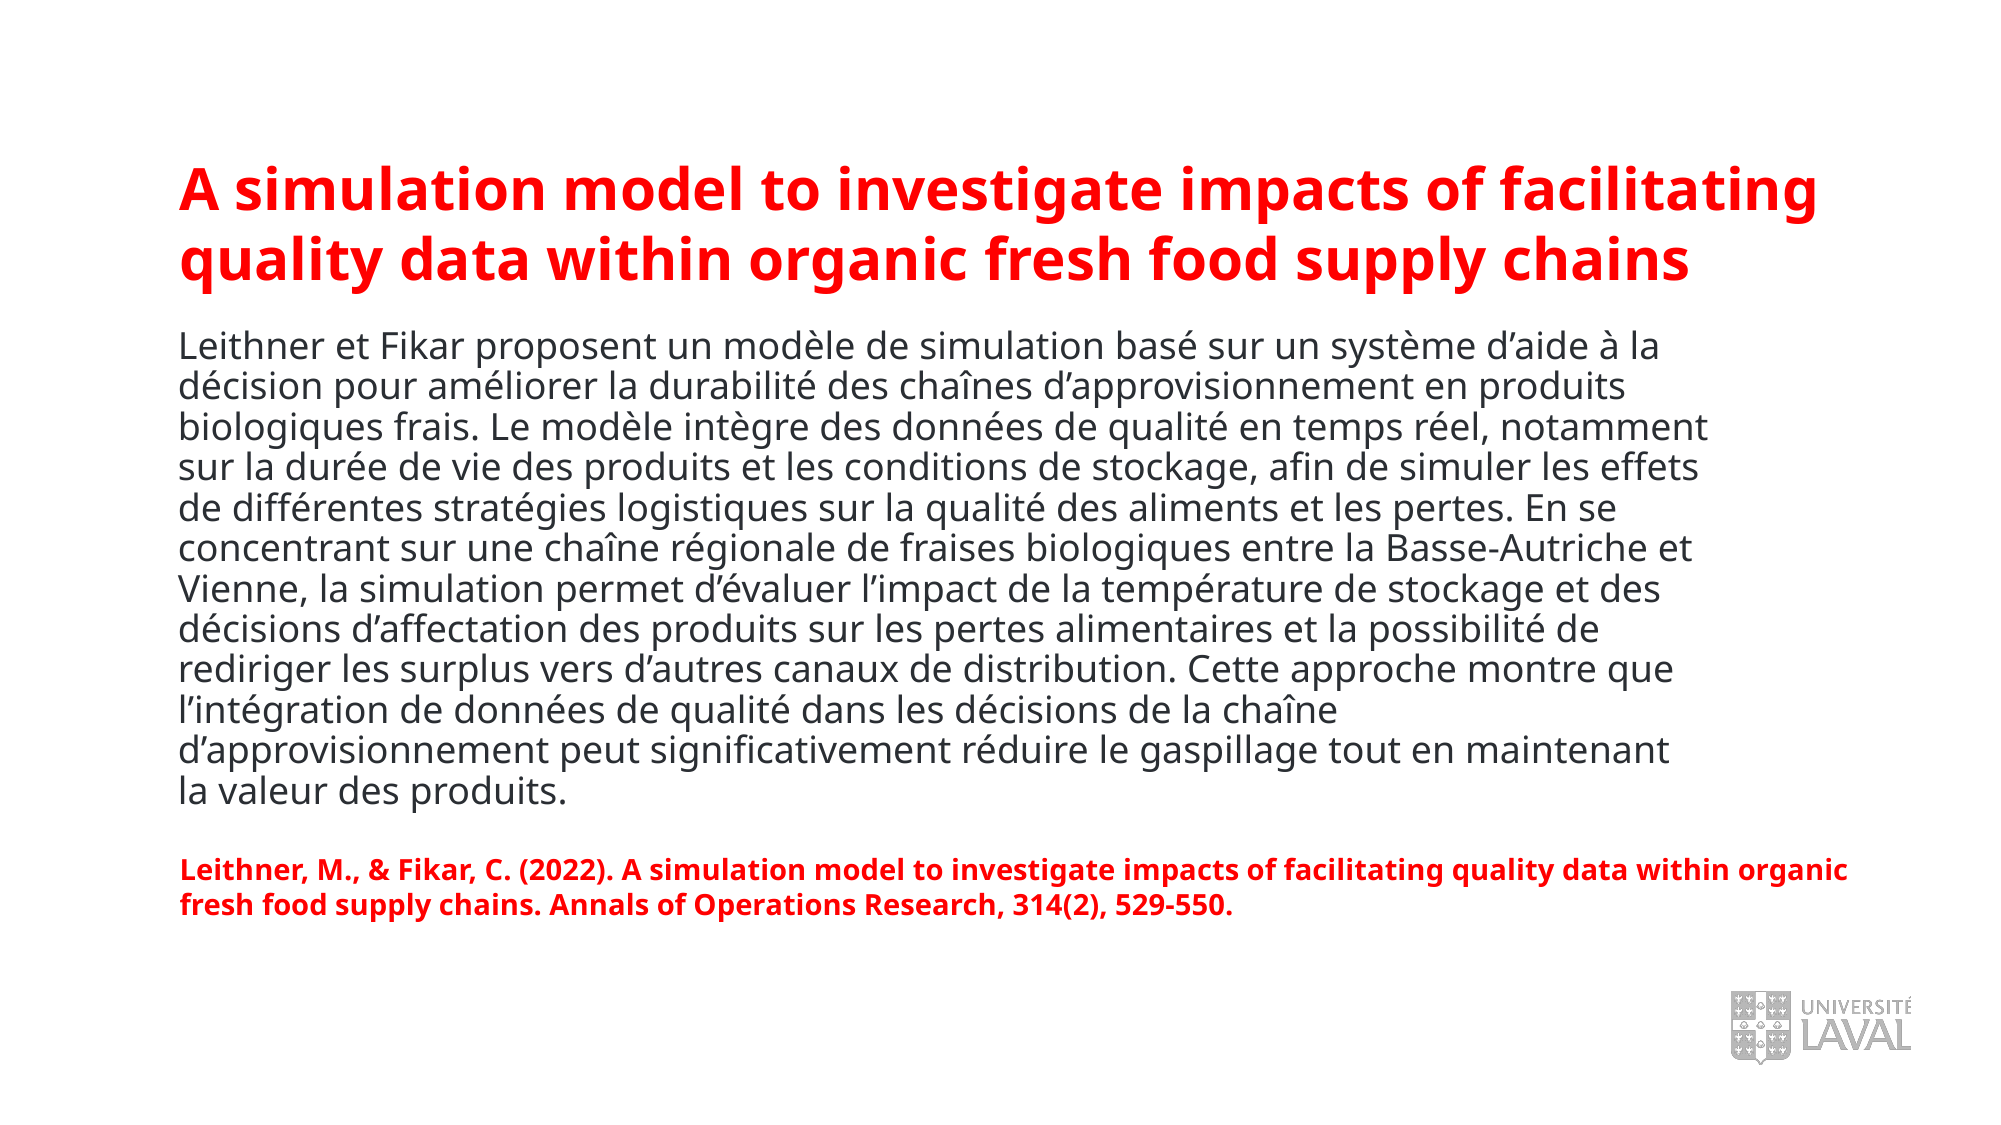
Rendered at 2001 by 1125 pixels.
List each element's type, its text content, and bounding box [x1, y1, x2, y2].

picture [1731, 991, 1911, 1065]
text_box Leithner, M., & Fikar, C. (2022). A simulation model to investigate impacts of facilitating quality data within organic fresh food supply chains. Annals of Operations Research, 314(2), 529-550. [159, 831, 1909, 949]
text_box A simulation model to investigate impacts of facilitating quality data within organic fresh food supply chains [159, 132, 1909, 327]
text_box Leithner et Fikar proposent un modèle de simulation basé sur un système d’aide à la décision pour améliorer la durabilité des chaînes d’approvisionnement en produits biologiques frais. Le modèle intègre des données de qualité en temps réel, notamment sur la durée de vie des produits et les conditions de stockage, afin de simuler les effets de différentes stratégies logistiques sur la qualité des aliments et les pertes. En se concentrant sur une chaîne régionale de fraises biologiques entre la Basse-Autriche et Vienne, la simulation permet d’évaluer l’impact de la température de stockage et des décisions d’affectation des produits sur les pertes alimentaires et la possibilité de rediriger les surplus vers d’autres canaux de distribution. Cette approche montre que l’intégration de données de qualité dans les décisions de la chaîne d’approvisionnement peut significativement réduire le gaspillage tout en maintenant la valeur des produits. [177, 326, 1711, 820]
